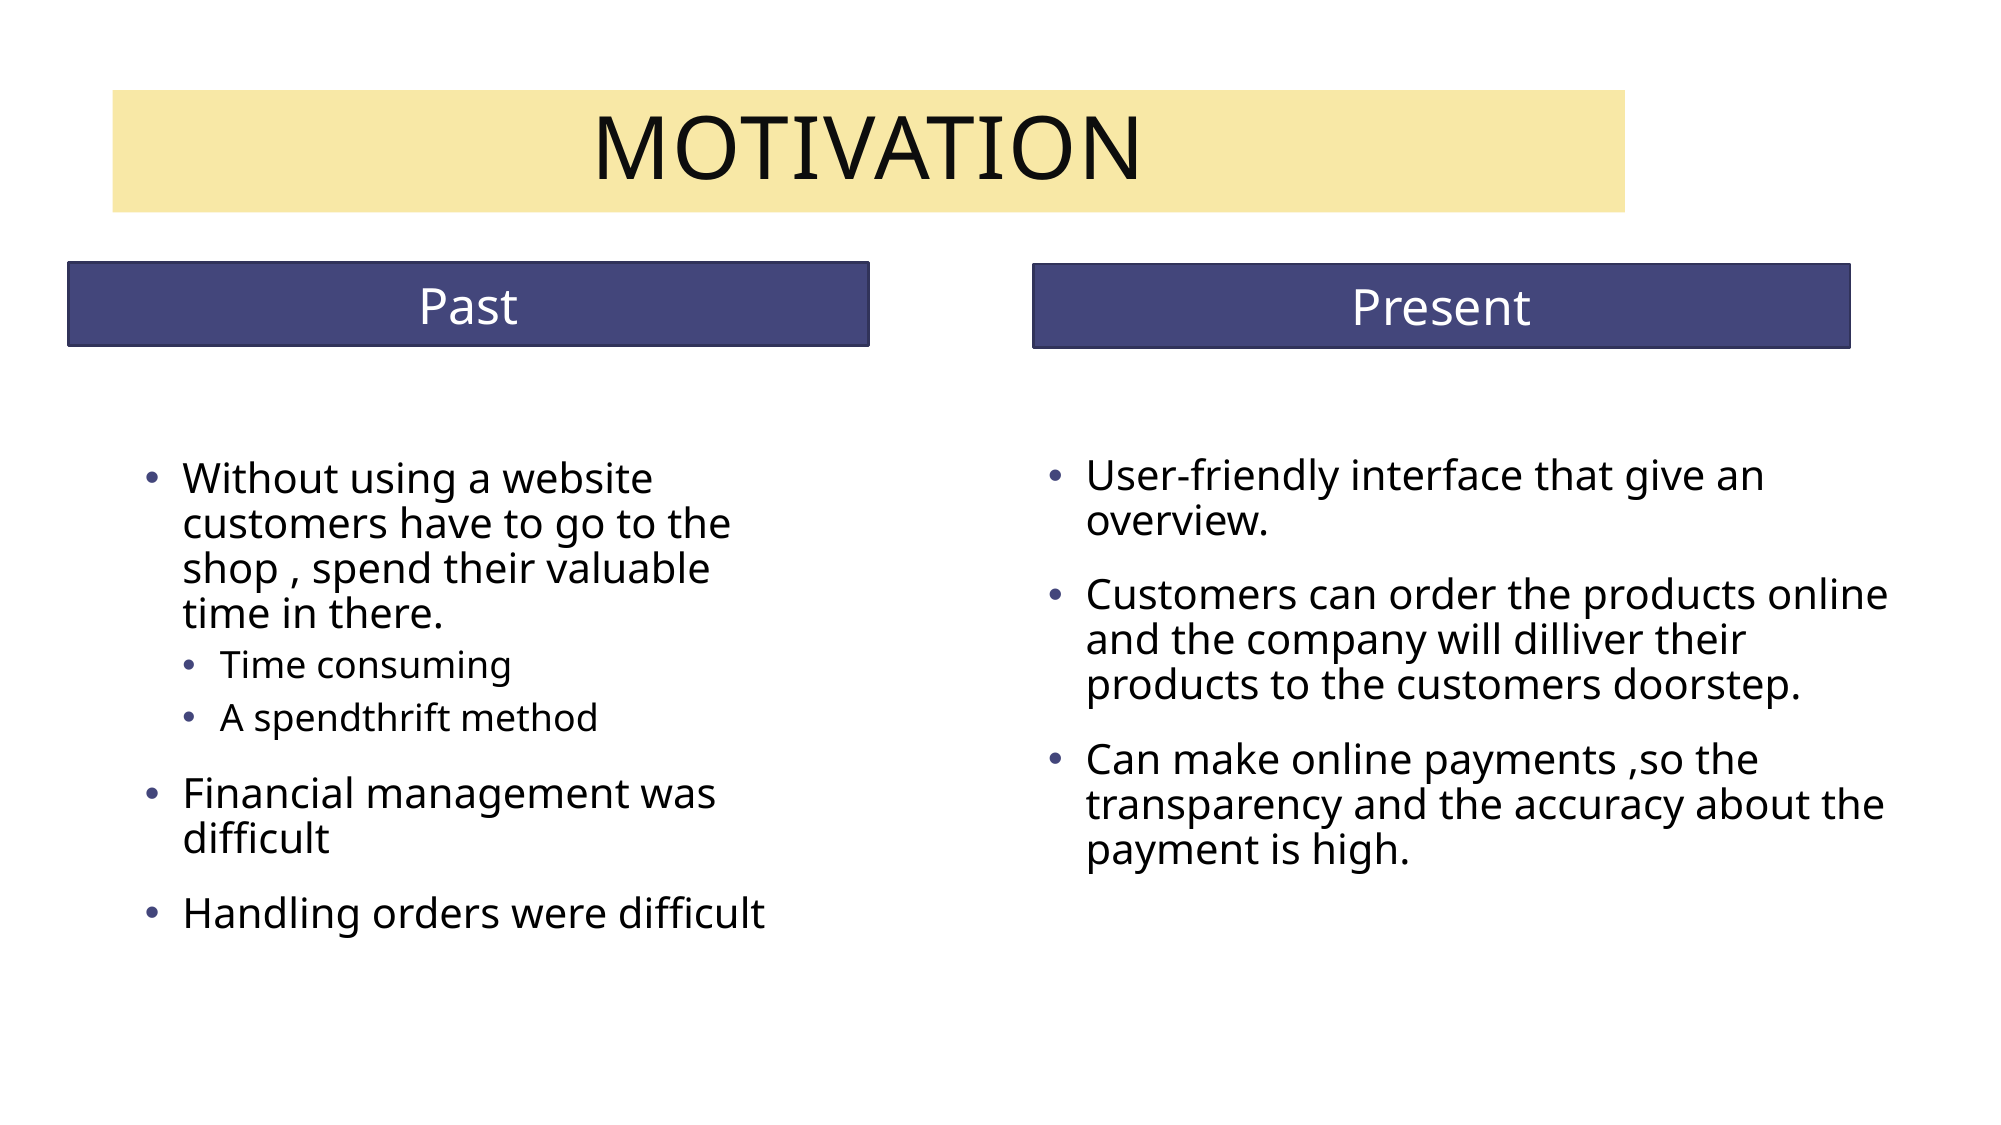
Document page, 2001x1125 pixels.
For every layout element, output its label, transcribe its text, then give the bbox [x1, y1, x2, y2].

text_box Past [67, 261, 870, 347]
title Motivation [112, 90, 1625, 213]
text_box User-friendly interface that give an overview. Customers can order the products online and the company will dilliver their products to the customers doorstep. Can make online payments ,so the transparency and the accuracy about the payment is high. [1033, 447, 1909, 954]
text_box Present [1032, 263, 1851, 349]
list Without using a website customers have to go to the shop , spend their valuable time in there. Time consuming A spendthrift method Financial management was difficult Handling orders were difficult [137, 450, 813, 1013]
